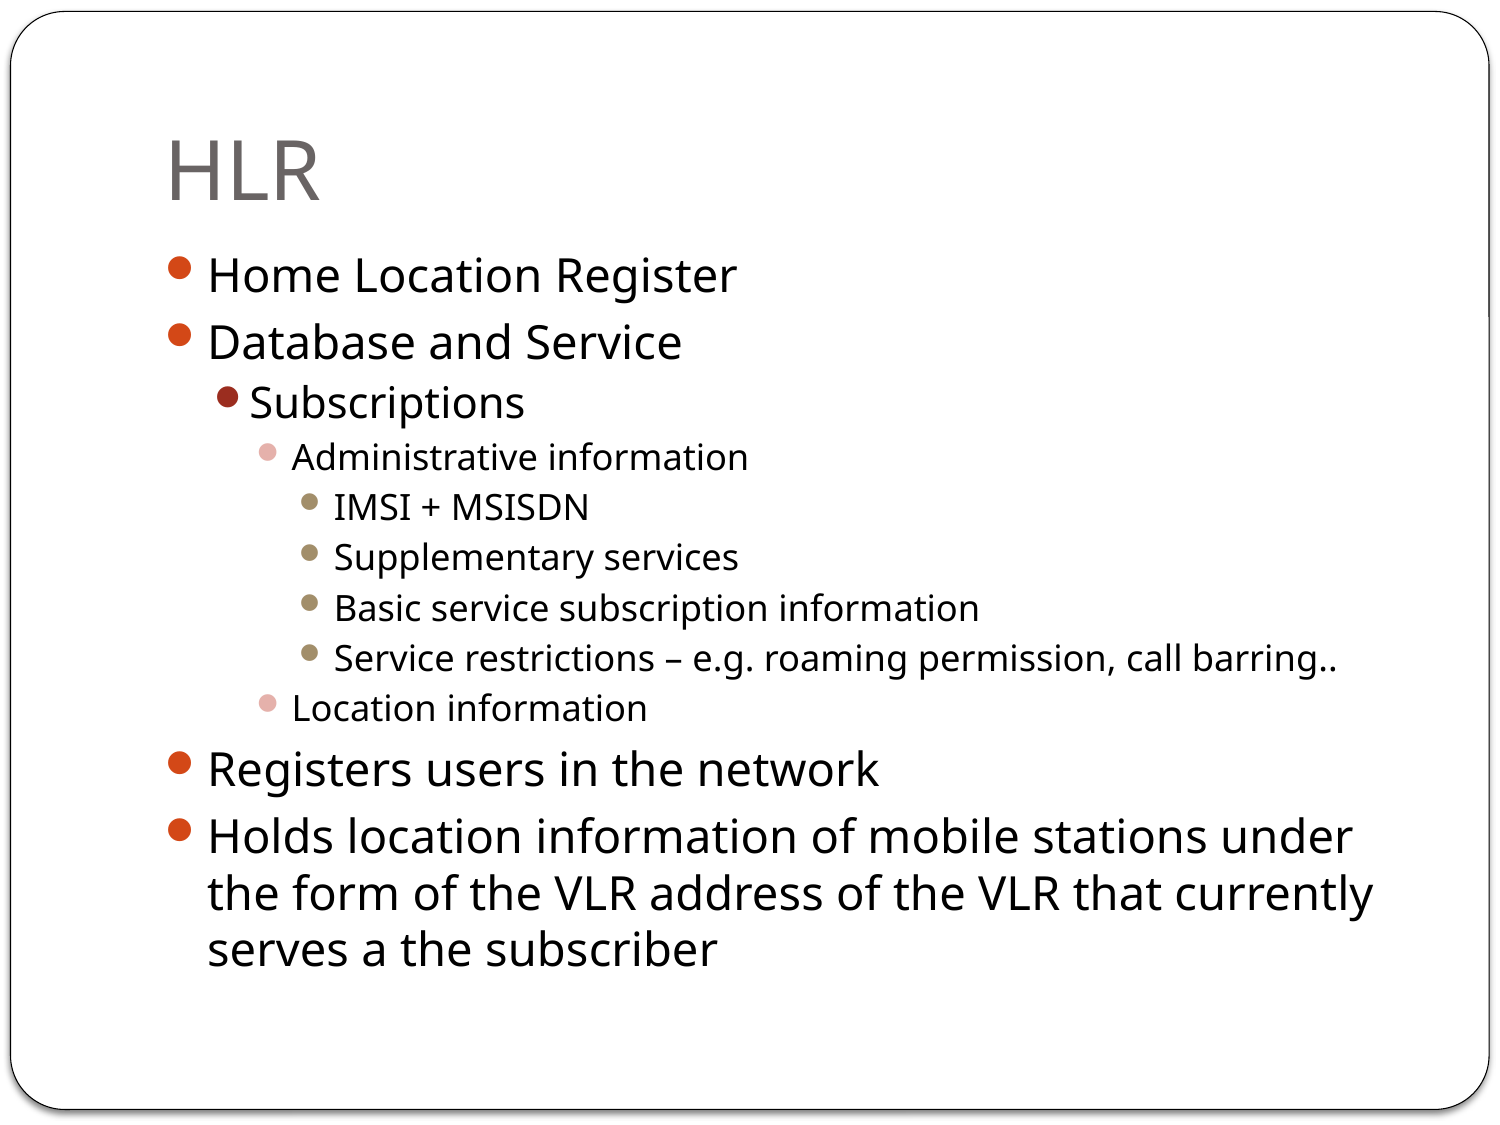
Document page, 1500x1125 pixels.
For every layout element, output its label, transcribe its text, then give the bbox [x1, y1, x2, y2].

title HLR [150, 45, 1425, 233]
list Home Location Register Database and Service Subscriptions Administrative information IMSI + MSISDN Supplementary services Basic service subscription information Service restrictions – e.g. roaming permission, call barring.. Location information Registers users in the network Holds location information of mobile stations under the form of the VLR address of the VLR that currently serves a the subscriber [150, 237, 1425, 988]
